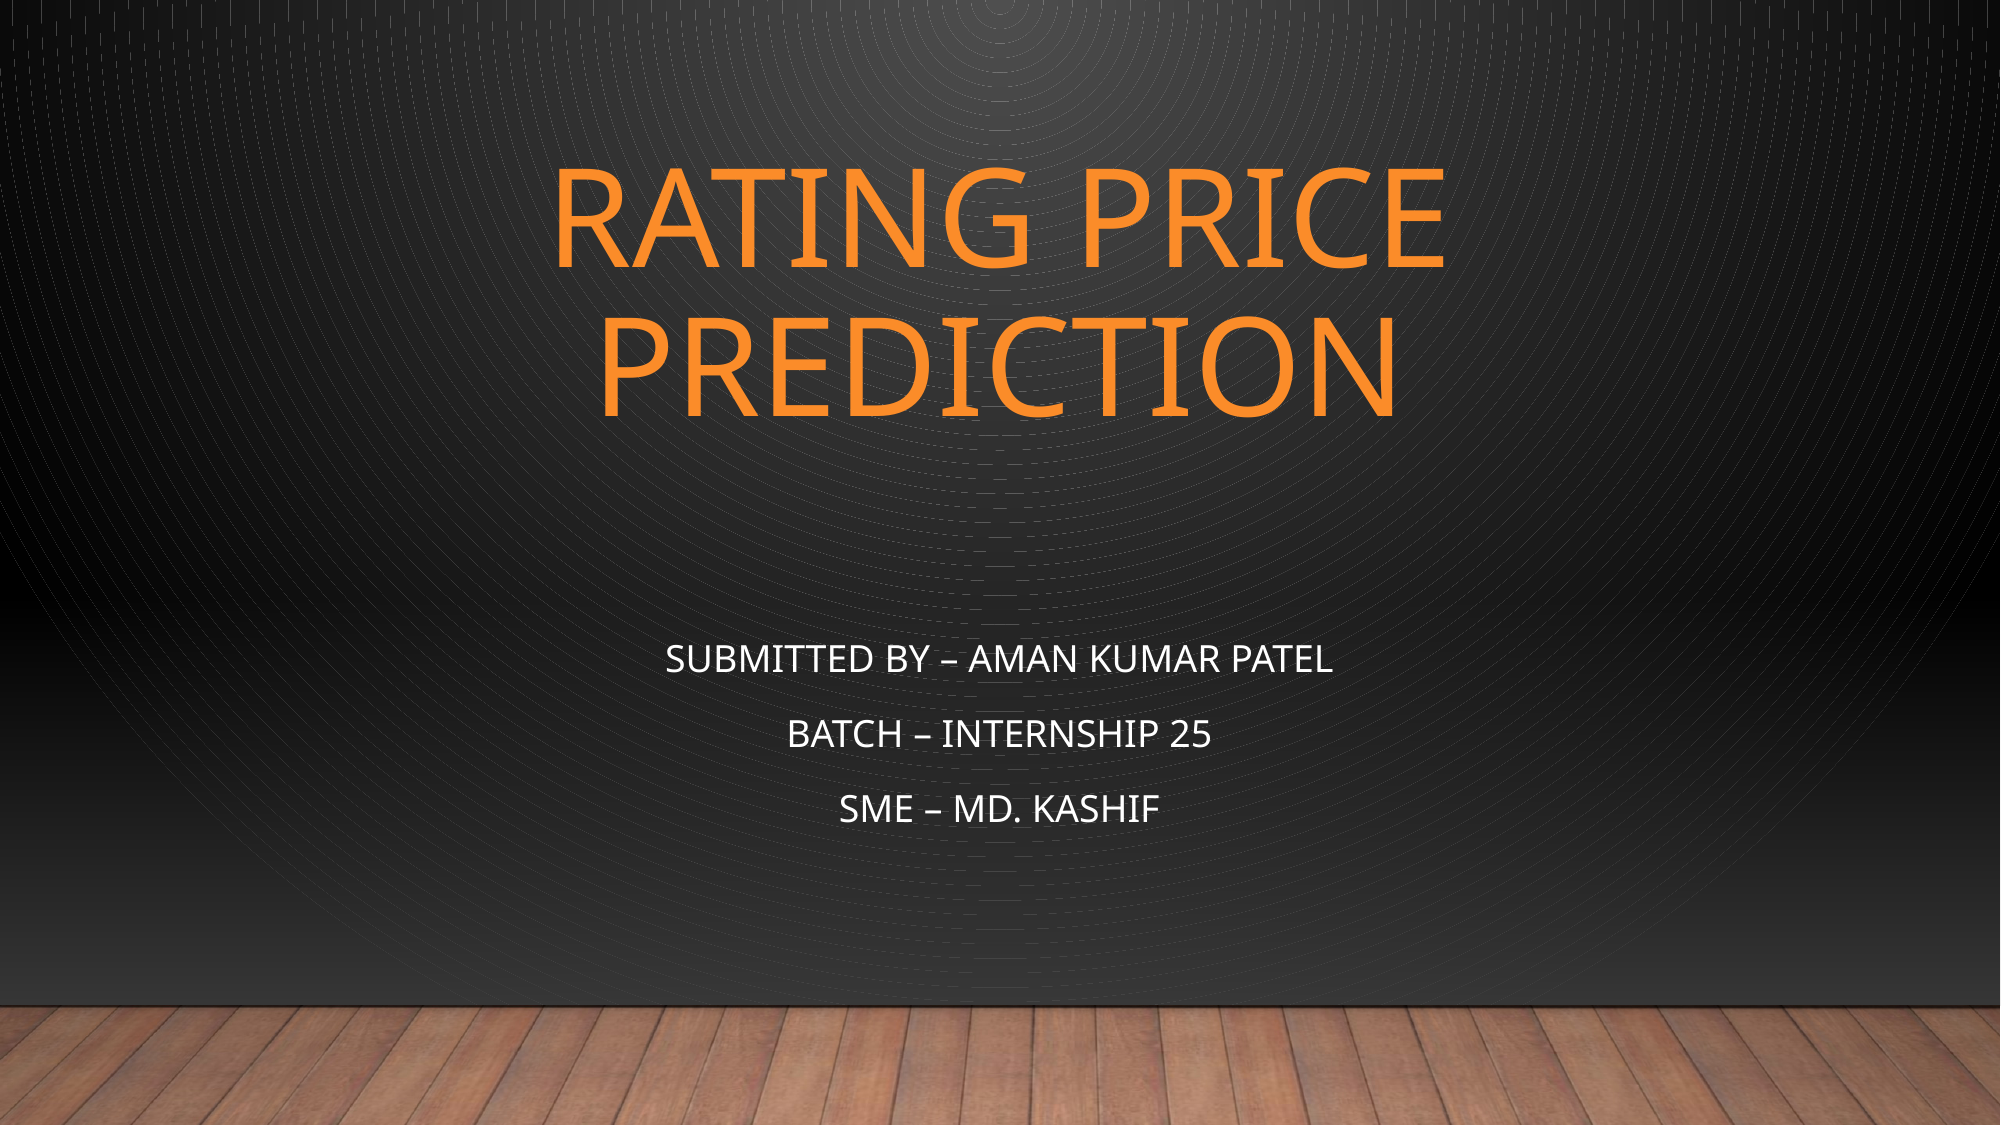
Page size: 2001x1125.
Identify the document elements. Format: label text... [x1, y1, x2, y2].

picture [0, 1005, 2000, 1125]
title RATING PRICE PREDICTION [291, 131, 1708, 610]
subtitle Submitted by – aman kumar patel Batch – internship 25 Sme – md. kashif [291, 610, 1708, 957]
